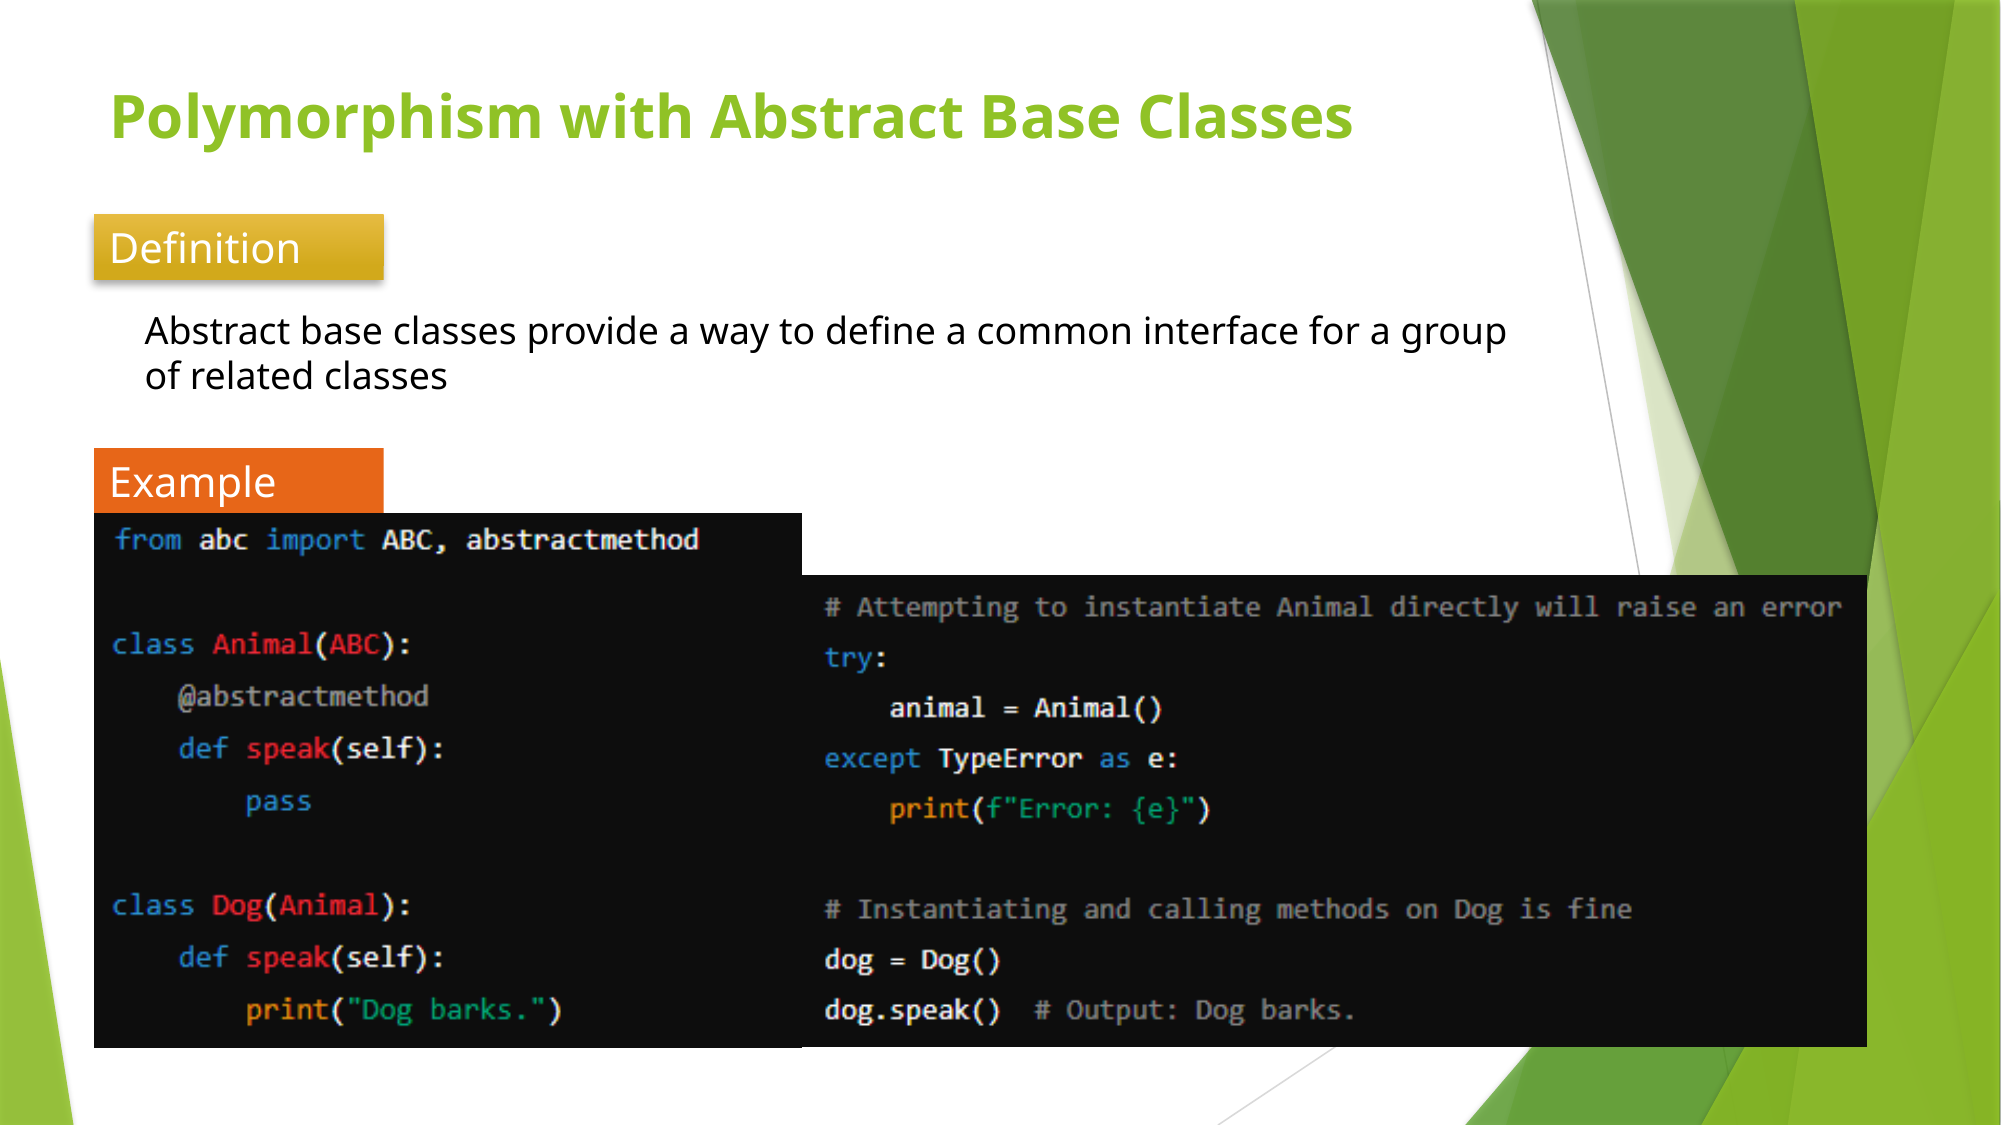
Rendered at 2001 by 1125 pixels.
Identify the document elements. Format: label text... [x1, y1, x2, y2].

text_box Definition [94, 214, 384, 280]
picture [93, 513, 1867, 1048]
title Polymorphism with Abstract Base Classes [94, 71, 1403, 160]
text_box Abstract base classes provide a way to define a common interface for a group of related classes [129, 299, 1543, 405]
text_box Example [94, 448, 384, 512]
